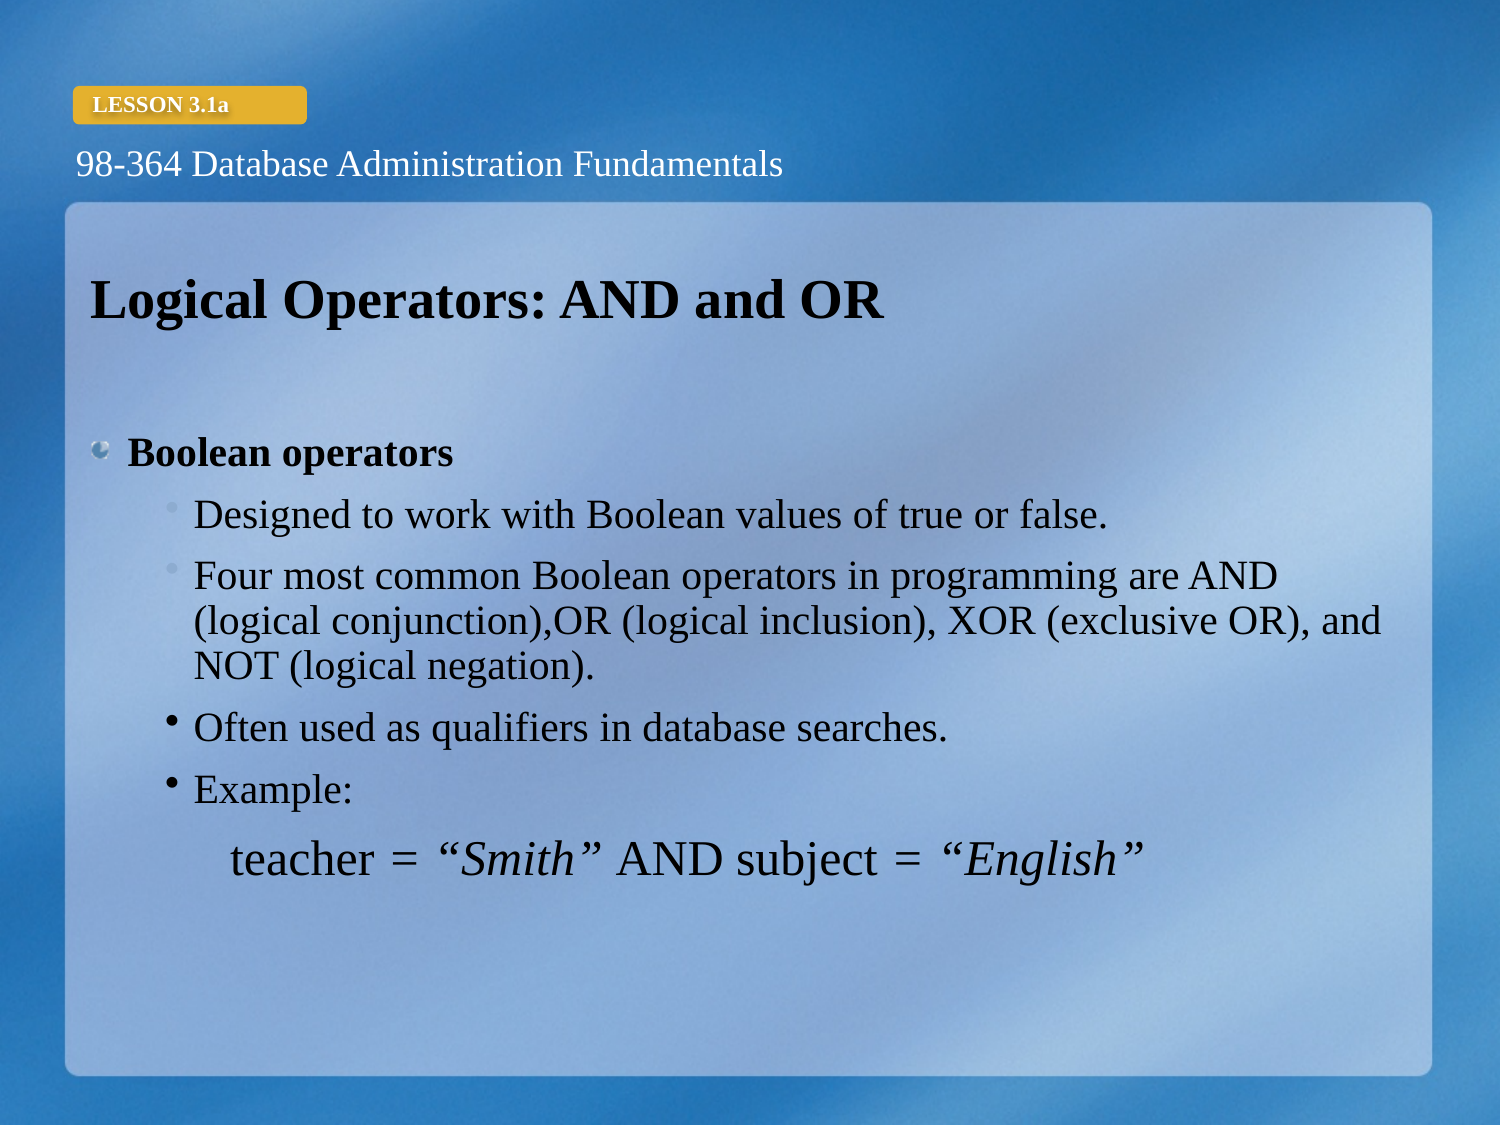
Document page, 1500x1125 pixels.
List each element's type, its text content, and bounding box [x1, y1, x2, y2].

list Logical Operators: AND and OR Boolean operators Designed to work with Boolean values of true or false. Four most common Boolean operators in programming are AND (logical conjunction),OR (logical inclusion), XOR (exclusive OR), and NOT (logical negation). Often used as qualifiers in database searches. Example: teacher = “Smith” AND subject = “English” [75, 262, 1425, 1005]
picture [0, 0, 1500, 1125]
